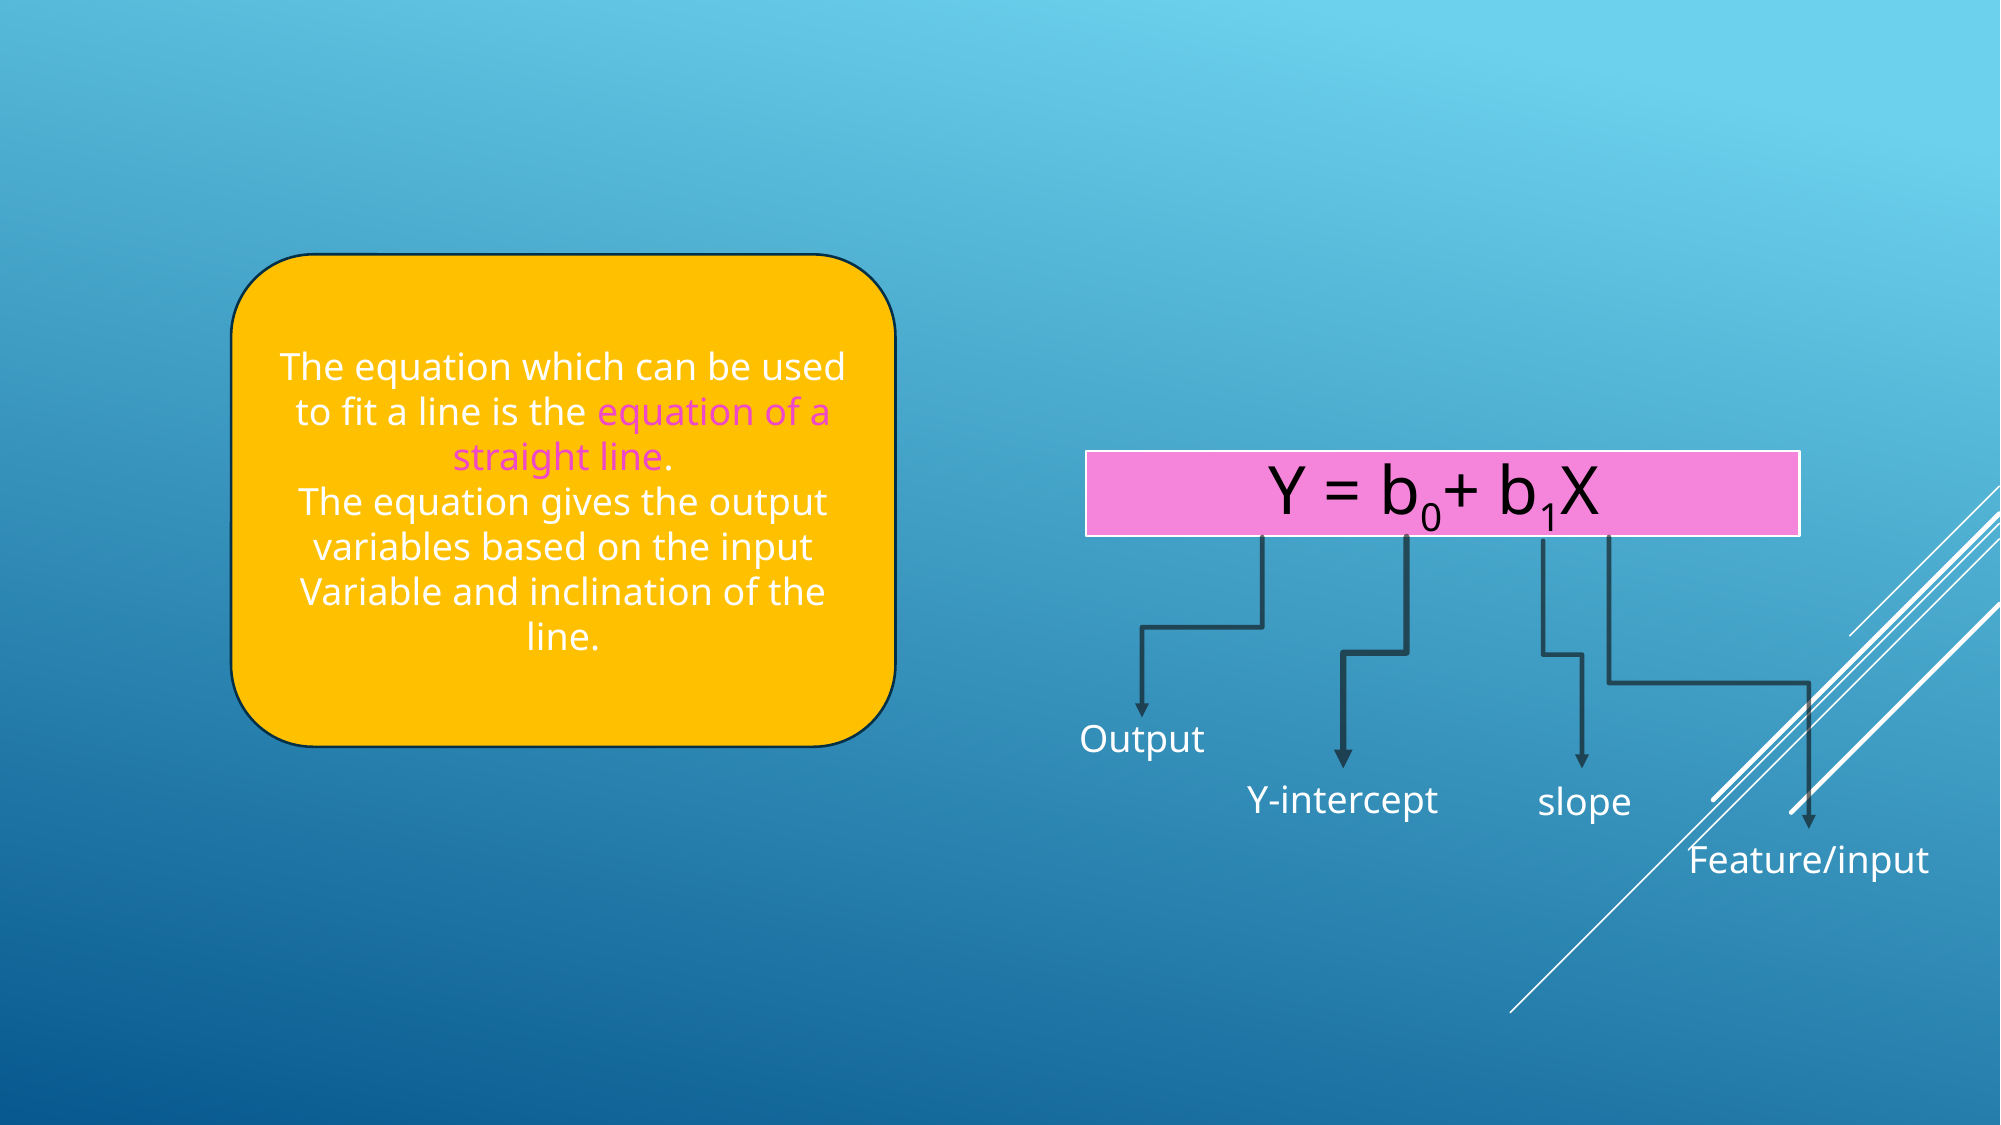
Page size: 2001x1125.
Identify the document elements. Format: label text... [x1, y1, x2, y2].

text_box The equation which can be used to fit a line is the equation of a straight line. The equation gives the output variables based on the input Variable and inclination of the line. [229, 252, 897, 749]
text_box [1448, 634, 1562, 675]
text_box Output [1064, 707, 1220, 768]
text_box slope [1522, 770, 1647, 831]
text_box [1258, 620, 1491, 685]
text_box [1111, 566, 1293, 688]
text_box Feature/input [1673, 828, 1945, 889]
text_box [1562, 582, 1856, 784]
text_box Y = b0+ b1X [1085, 450, 1801, 537]
text_box Y-intercept [1232, 768, 1454, 829]
